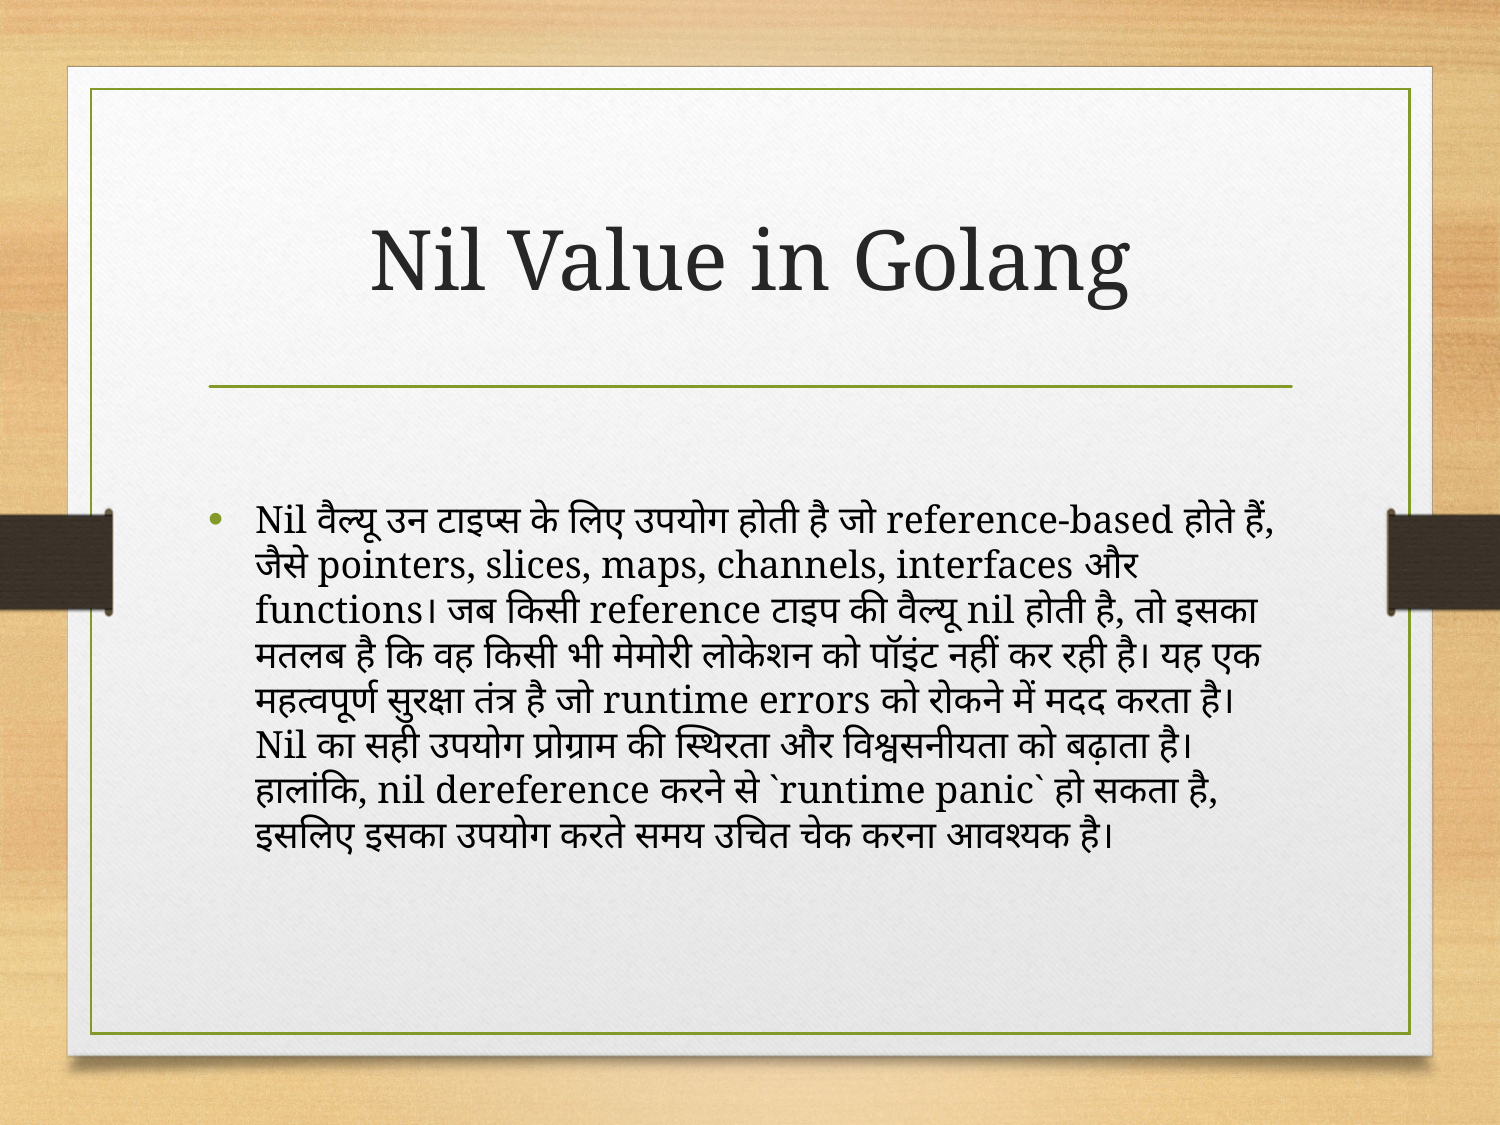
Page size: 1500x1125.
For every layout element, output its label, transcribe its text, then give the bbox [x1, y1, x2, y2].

title Nil Value in Golang [193, 150, 1309, 365]
list Nil वैल्यू उन टाइप्स के लिए उपयोग होती है जो reference-based होते हैं, जैसे pointers, slices, maps, channels, interfaces और functions। जब किसी reference टाइप की वैल्यू nil होती है, तो इसका मतलब है कि वह किसी भी मेमोरी लोकेशन को पॉइंट नहीं कर रही है। यह एक महत्वपूर्ण सुरक्षा तंत्र है जो runtime errors को रोकने में मदद करता है। Nil का सही उपयोग प्रोग्राम की स्थिरता और विश्वसनीयता को बढ़ाता है। हालांकि, nil dereference करने से `runtime panic` हो सकता है, इसलिए इसका उपयोग करते समय उचित चेक करना आवश्यक है। [193, 408, 1309, 974]
picture [0, 0, 1500, 1125]
